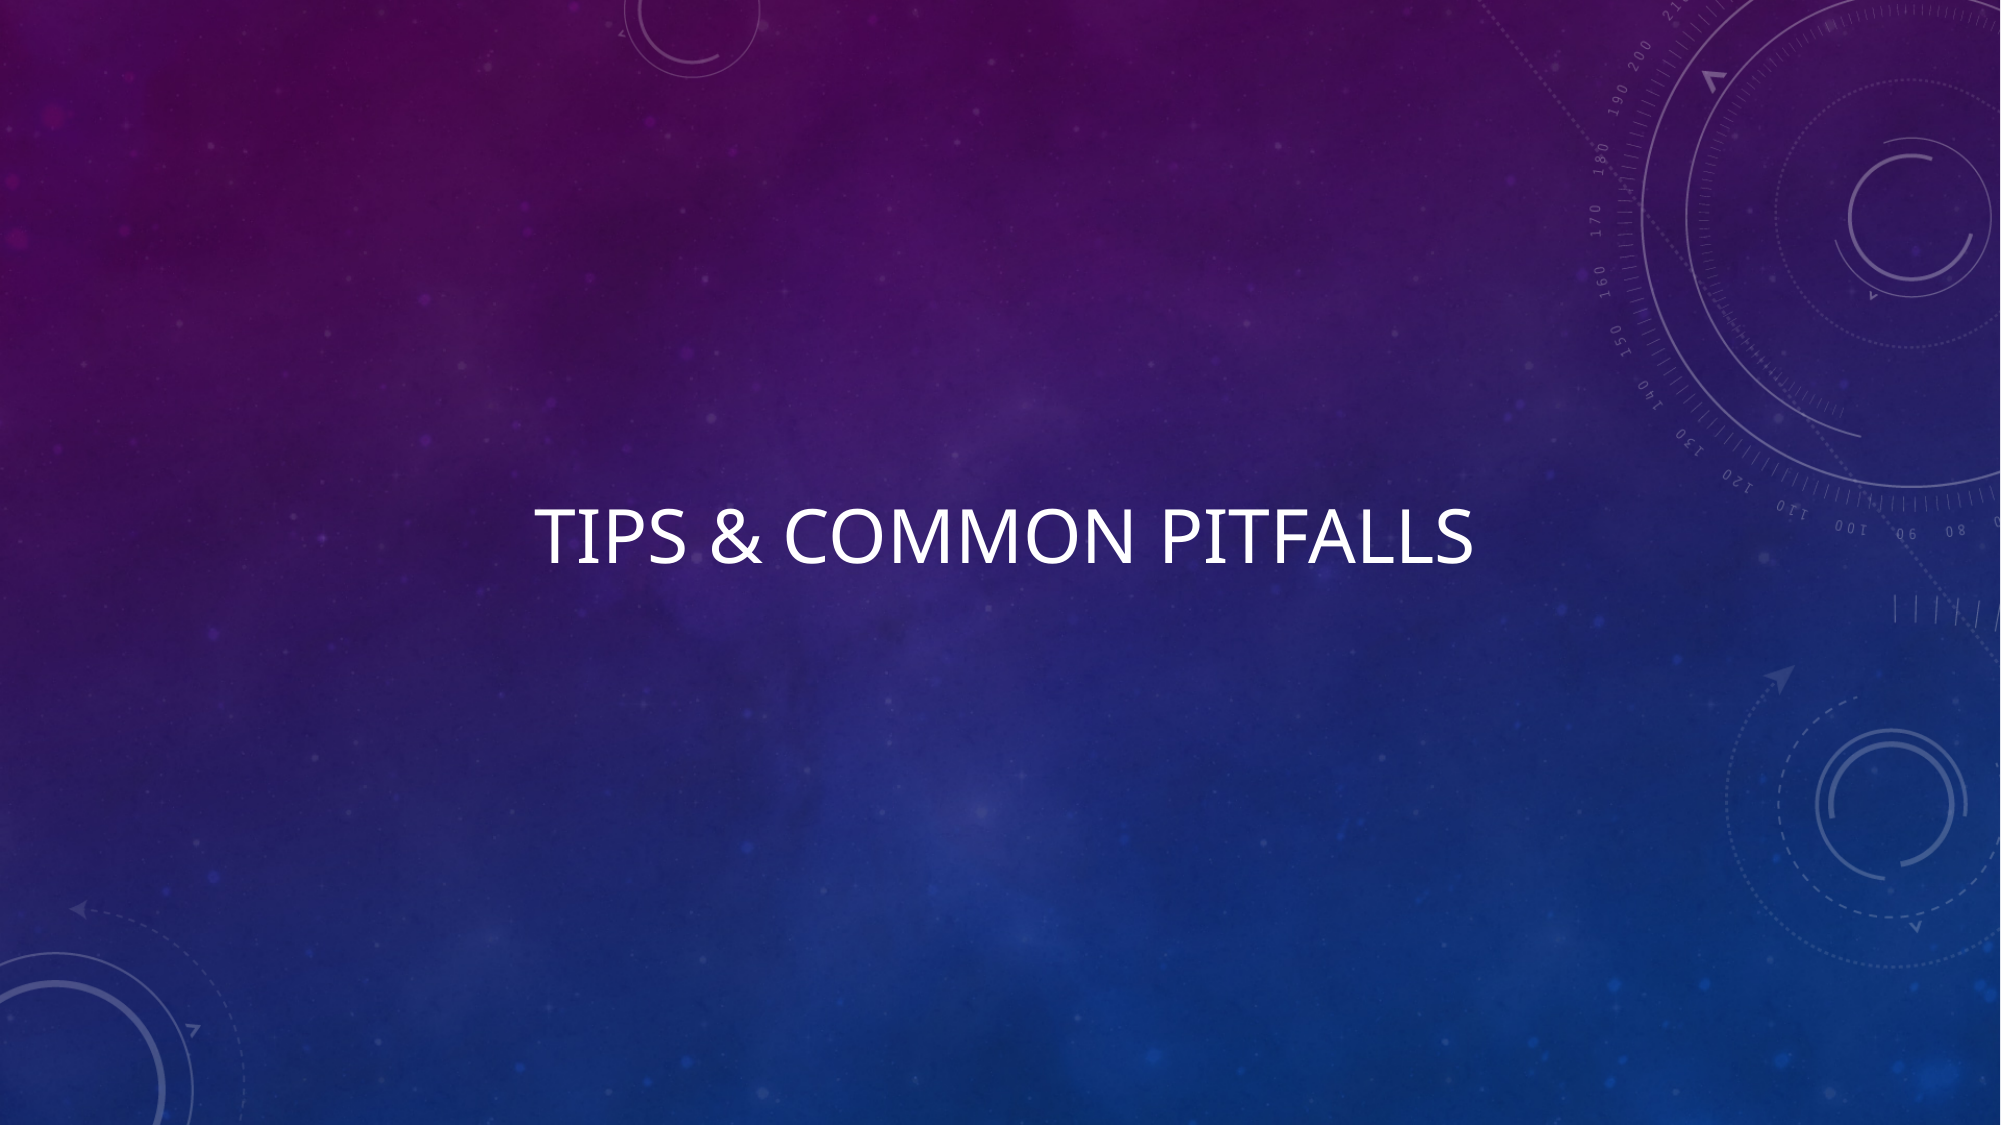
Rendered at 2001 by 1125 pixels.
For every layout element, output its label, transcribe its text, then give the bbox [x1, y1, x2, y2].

title TIPS & Common Pitfalls [520, 413, 2000, 653]
picture [0, 0, 2001, 1125]
